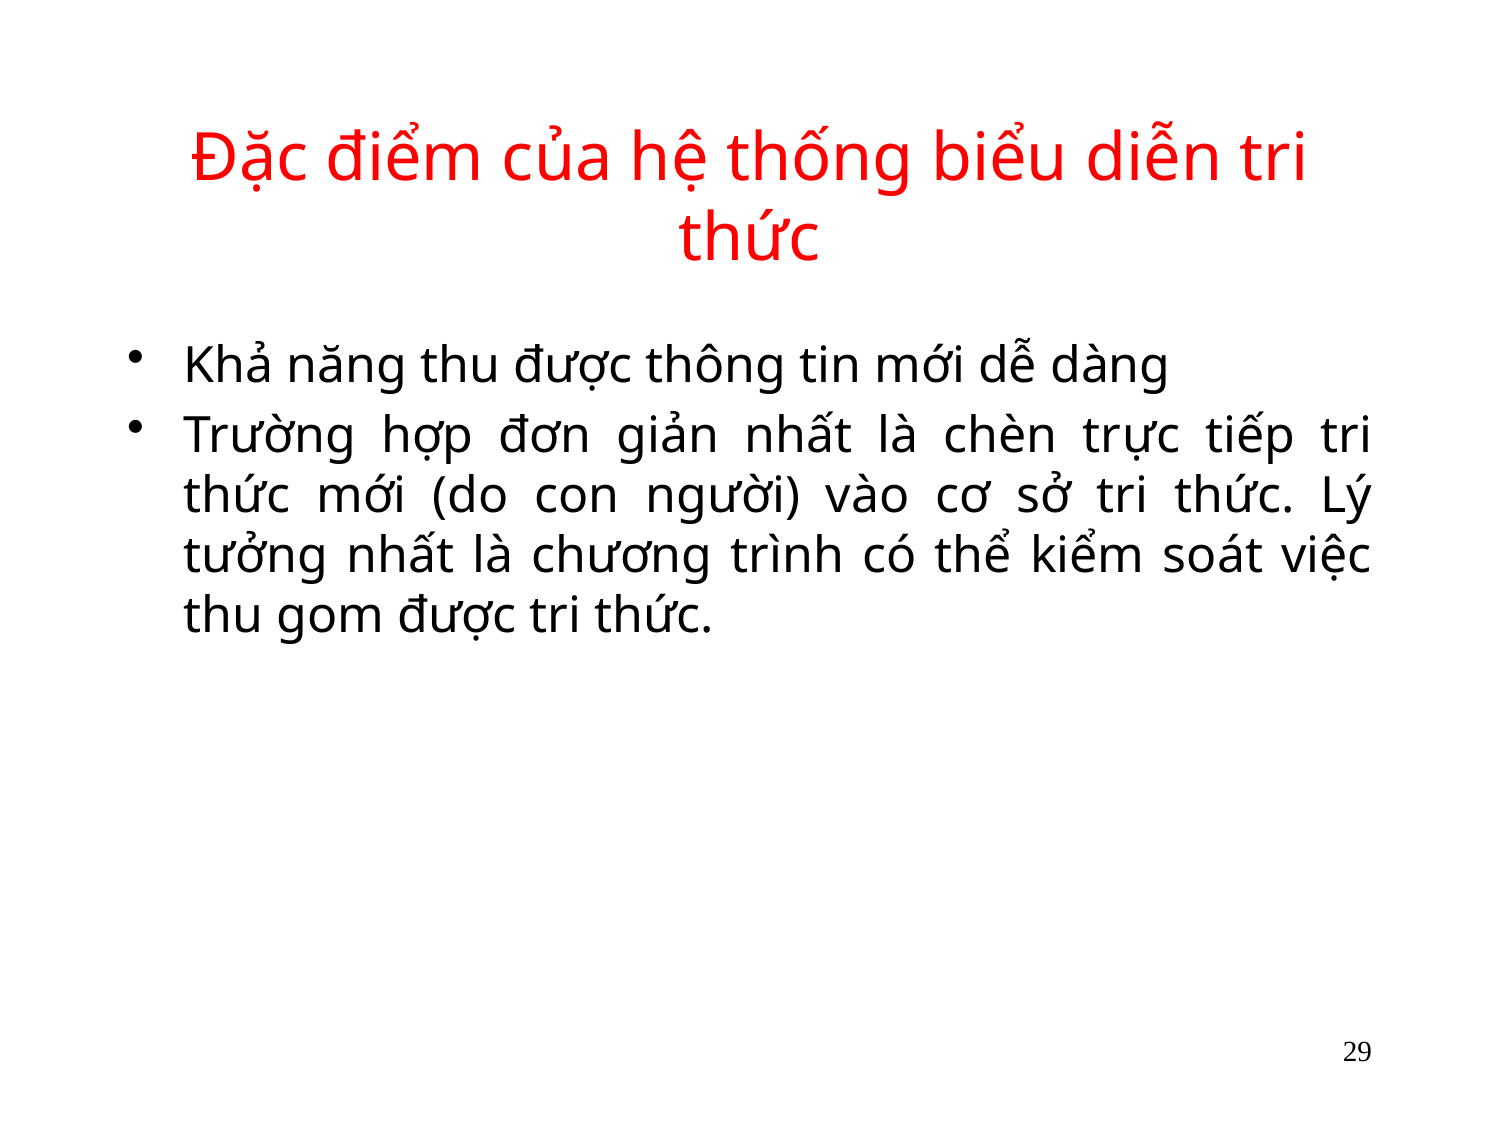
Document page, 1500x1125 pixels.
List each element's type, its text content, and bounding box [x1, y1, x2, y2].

title Đặc điểm của hệ thống biểu diễn tri thức [112, 99, 1388, 288]
slide_number 29 [1074, 1025, 1388, 1100]
list Khả năng thu được thông tin mới dễ dàng Trường hợp đơn giản nhất là chèn trực tiếp tri thức mới (do con người) vào cơ sở tri thức. Lý tưởng nhất là chương trình có thể kiểm soát việc thu gom được tri thức. [112, 324, 1388, 1000]
